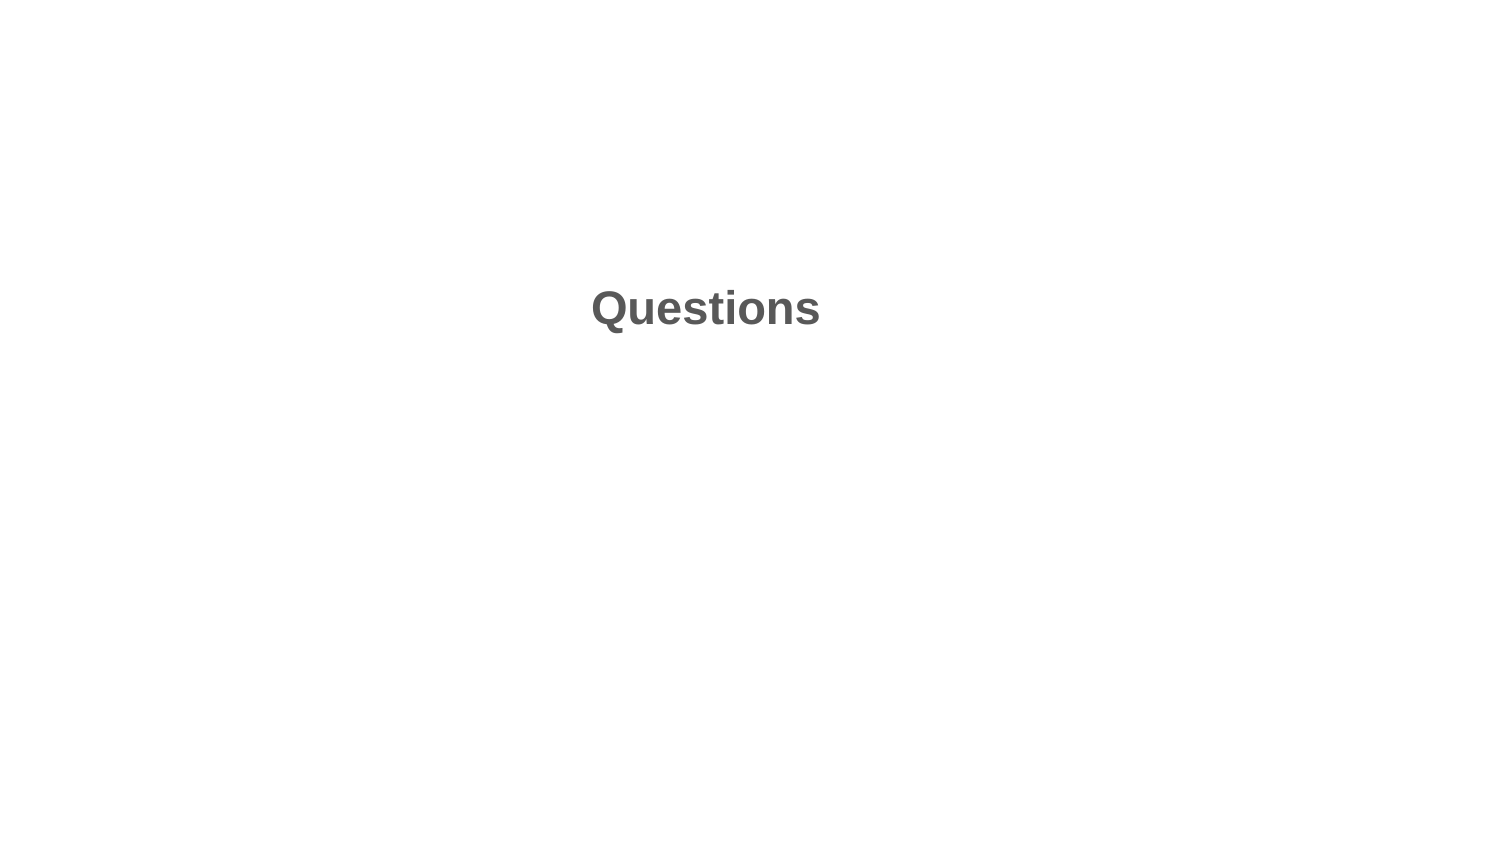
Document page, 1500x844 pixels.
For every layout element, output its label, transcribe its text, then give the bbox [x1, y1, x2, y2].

list Questions [51, 266, 1449, 399]
